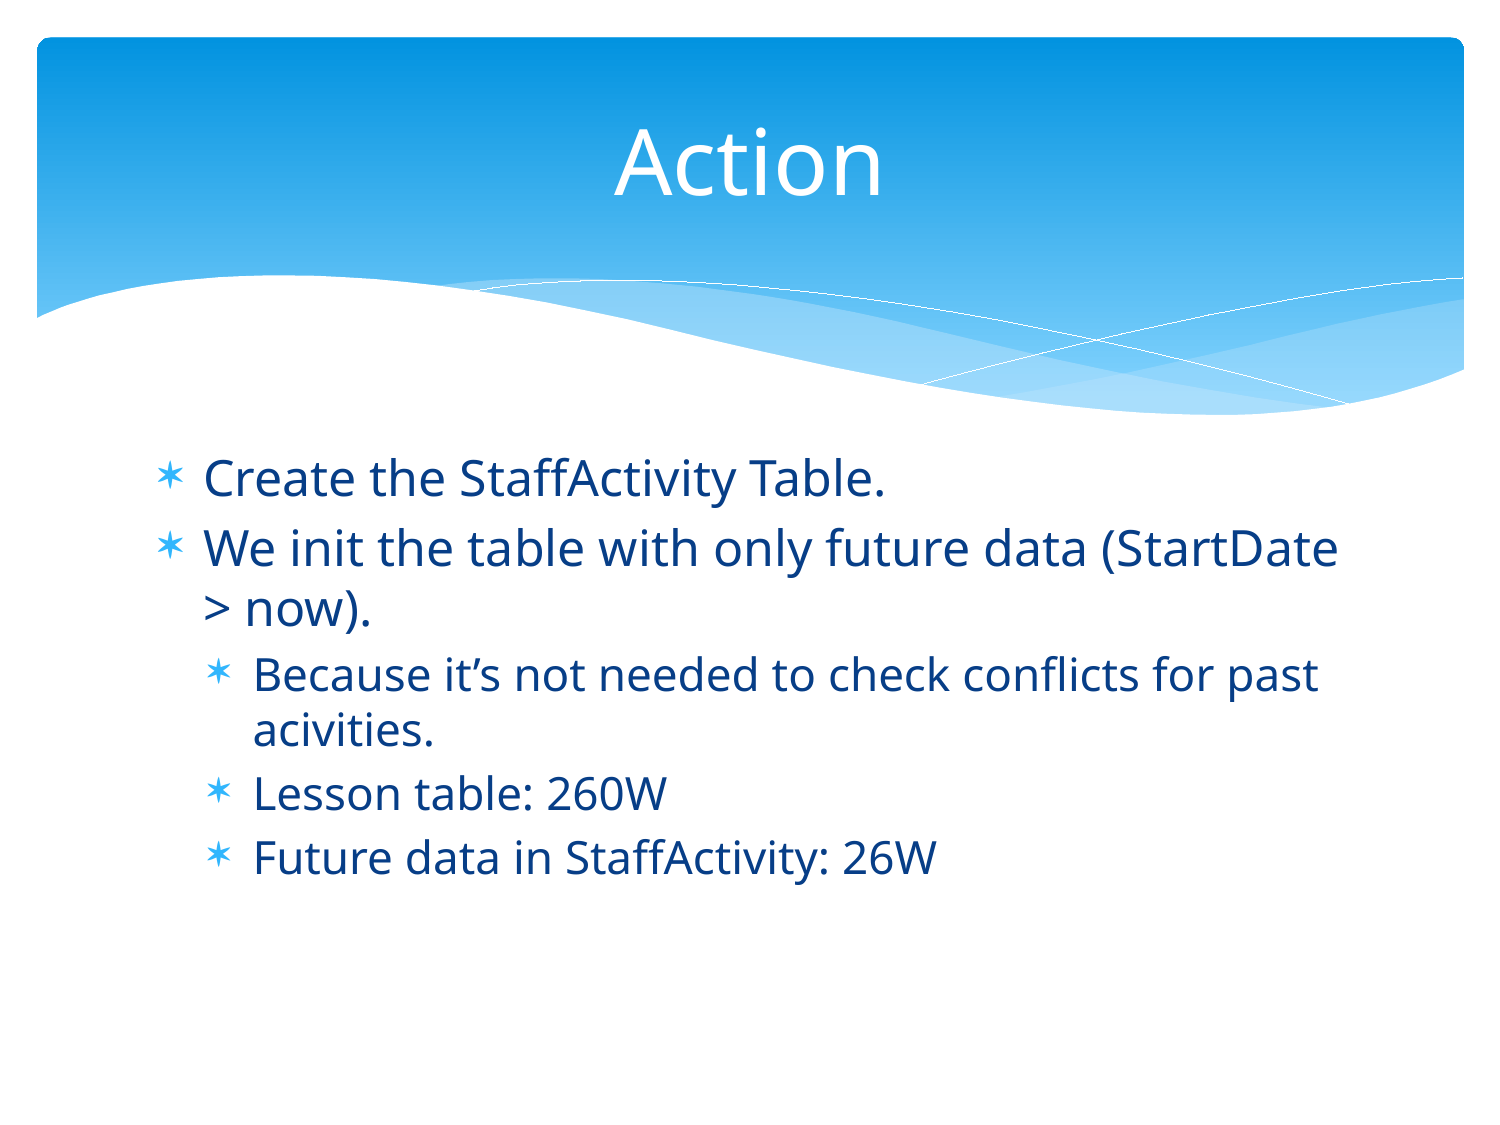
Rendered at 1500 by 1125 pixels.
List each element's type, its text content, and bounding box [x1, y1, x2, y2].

title Action [75, 55, 1425, 261]
list Create the StaffActivity Table. We init the table with only future data (StartDate > now). Because it’s not needed to check conflicts for past acivities. Lesson table: 260W Future data in StaffActivity: 26W [143, 438, 1359, 1005]
